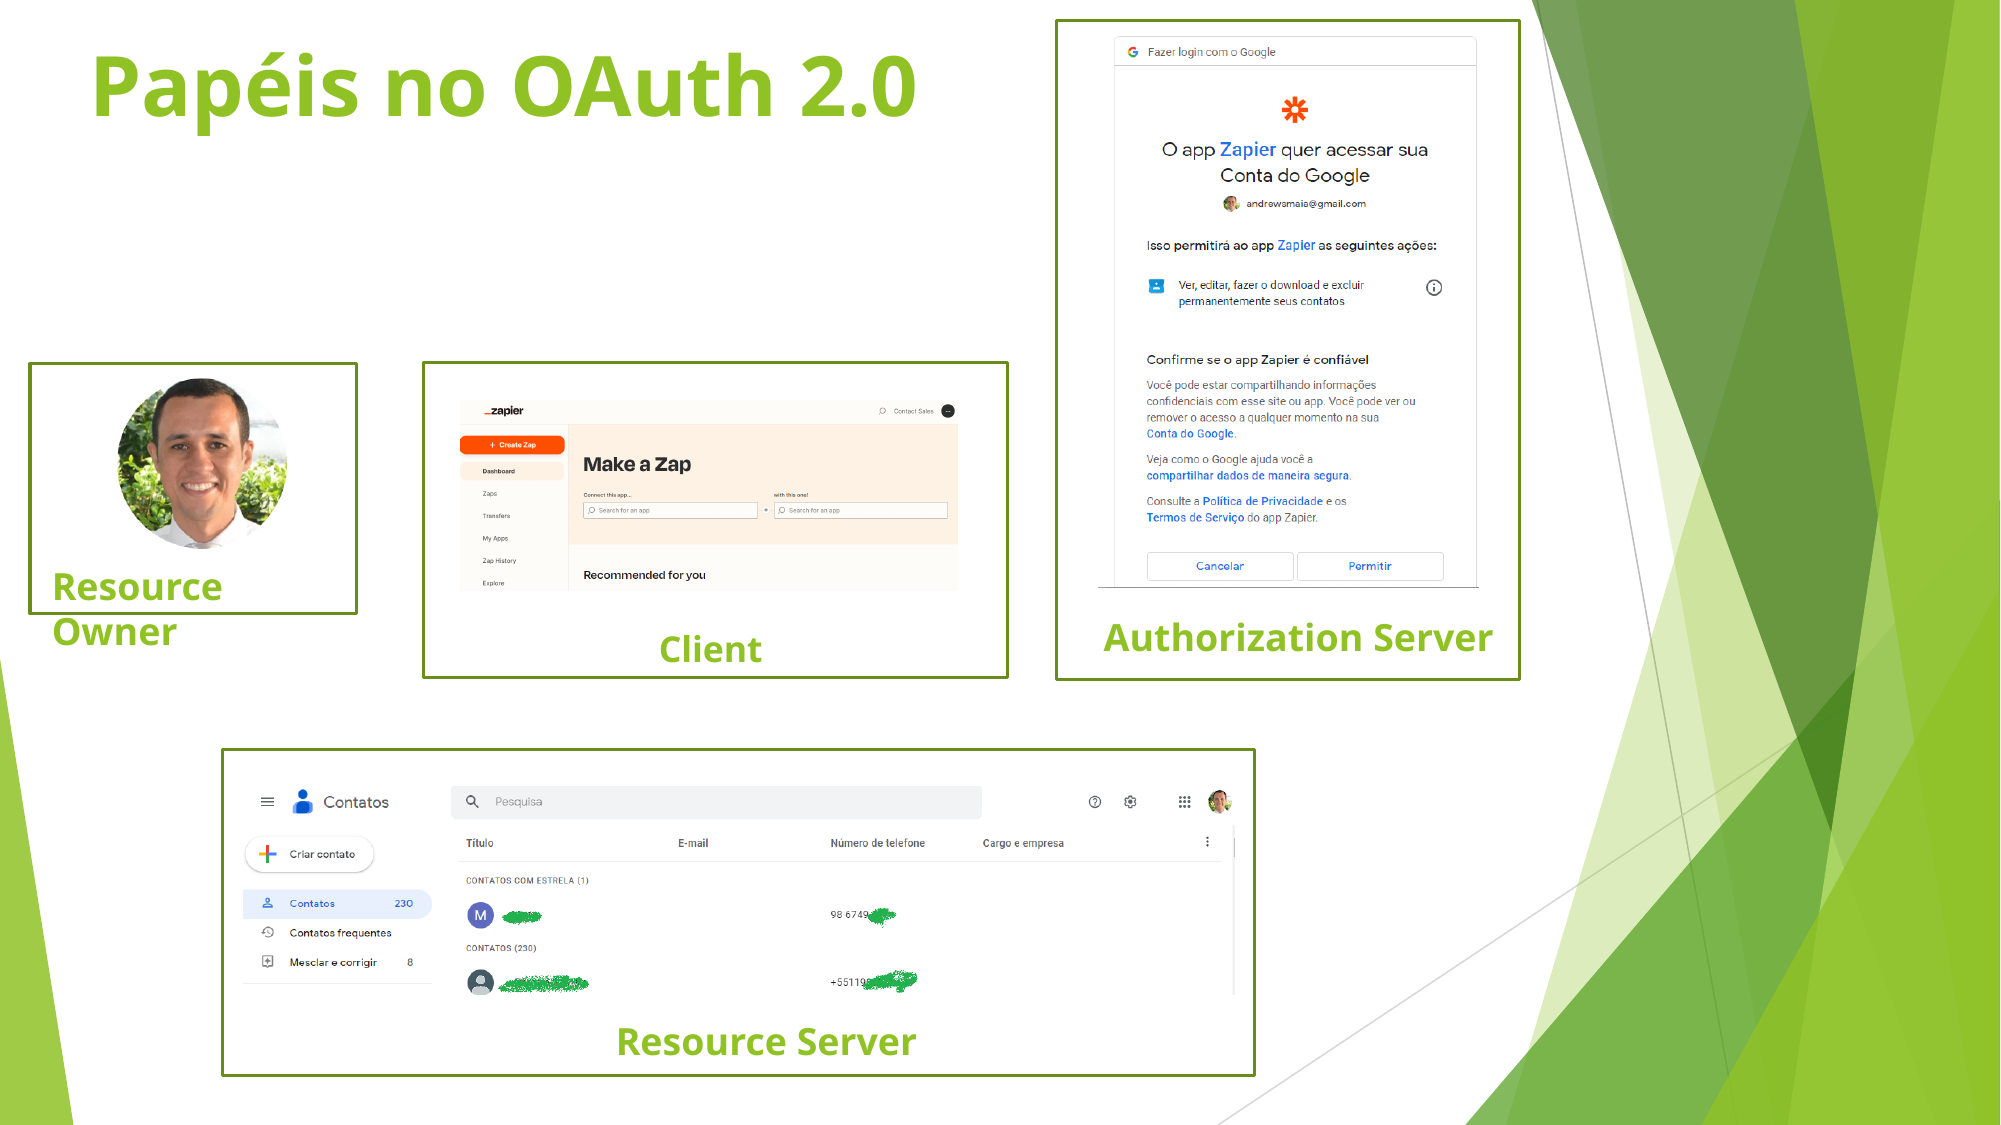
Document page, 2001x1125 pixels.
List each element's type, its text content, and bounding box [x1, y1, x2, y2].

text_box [422, 362, 1008, 678]
text_box Papéis no OAuth 2.0 [74, 25, 944, 144]
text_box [29, 363, 364, 674]
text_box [222, 749, 1255, 1076]
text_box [1056, 20, 1524, 681]
